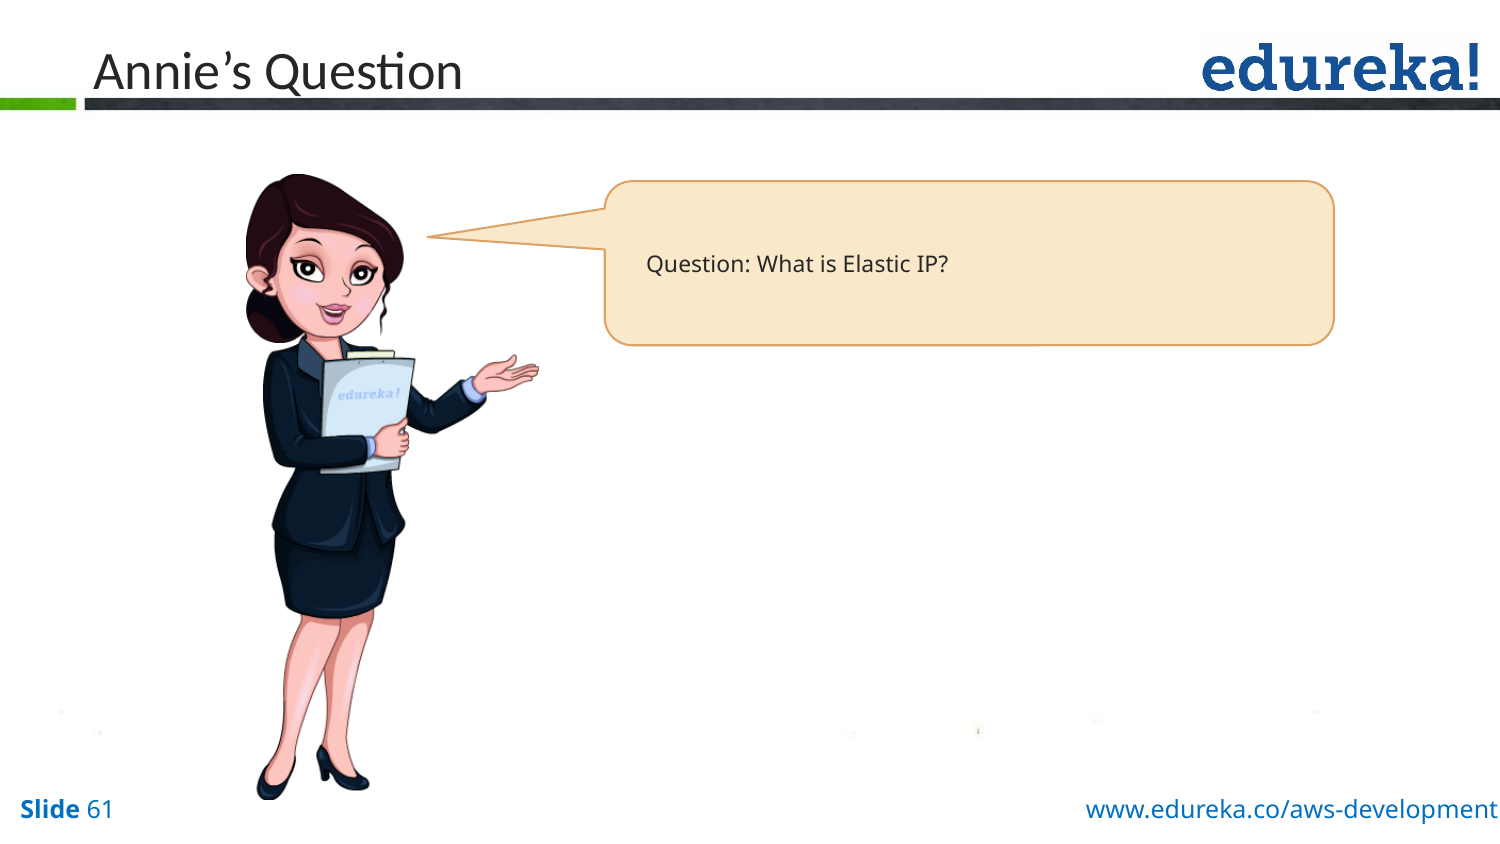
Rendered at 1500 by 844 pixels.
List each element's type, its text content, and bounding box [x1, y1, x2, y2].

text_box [604, 180, 1335, 346]
title Annie’s Question [78, 14, 1373, 122]
picture [0, 0, 1500, 844]
